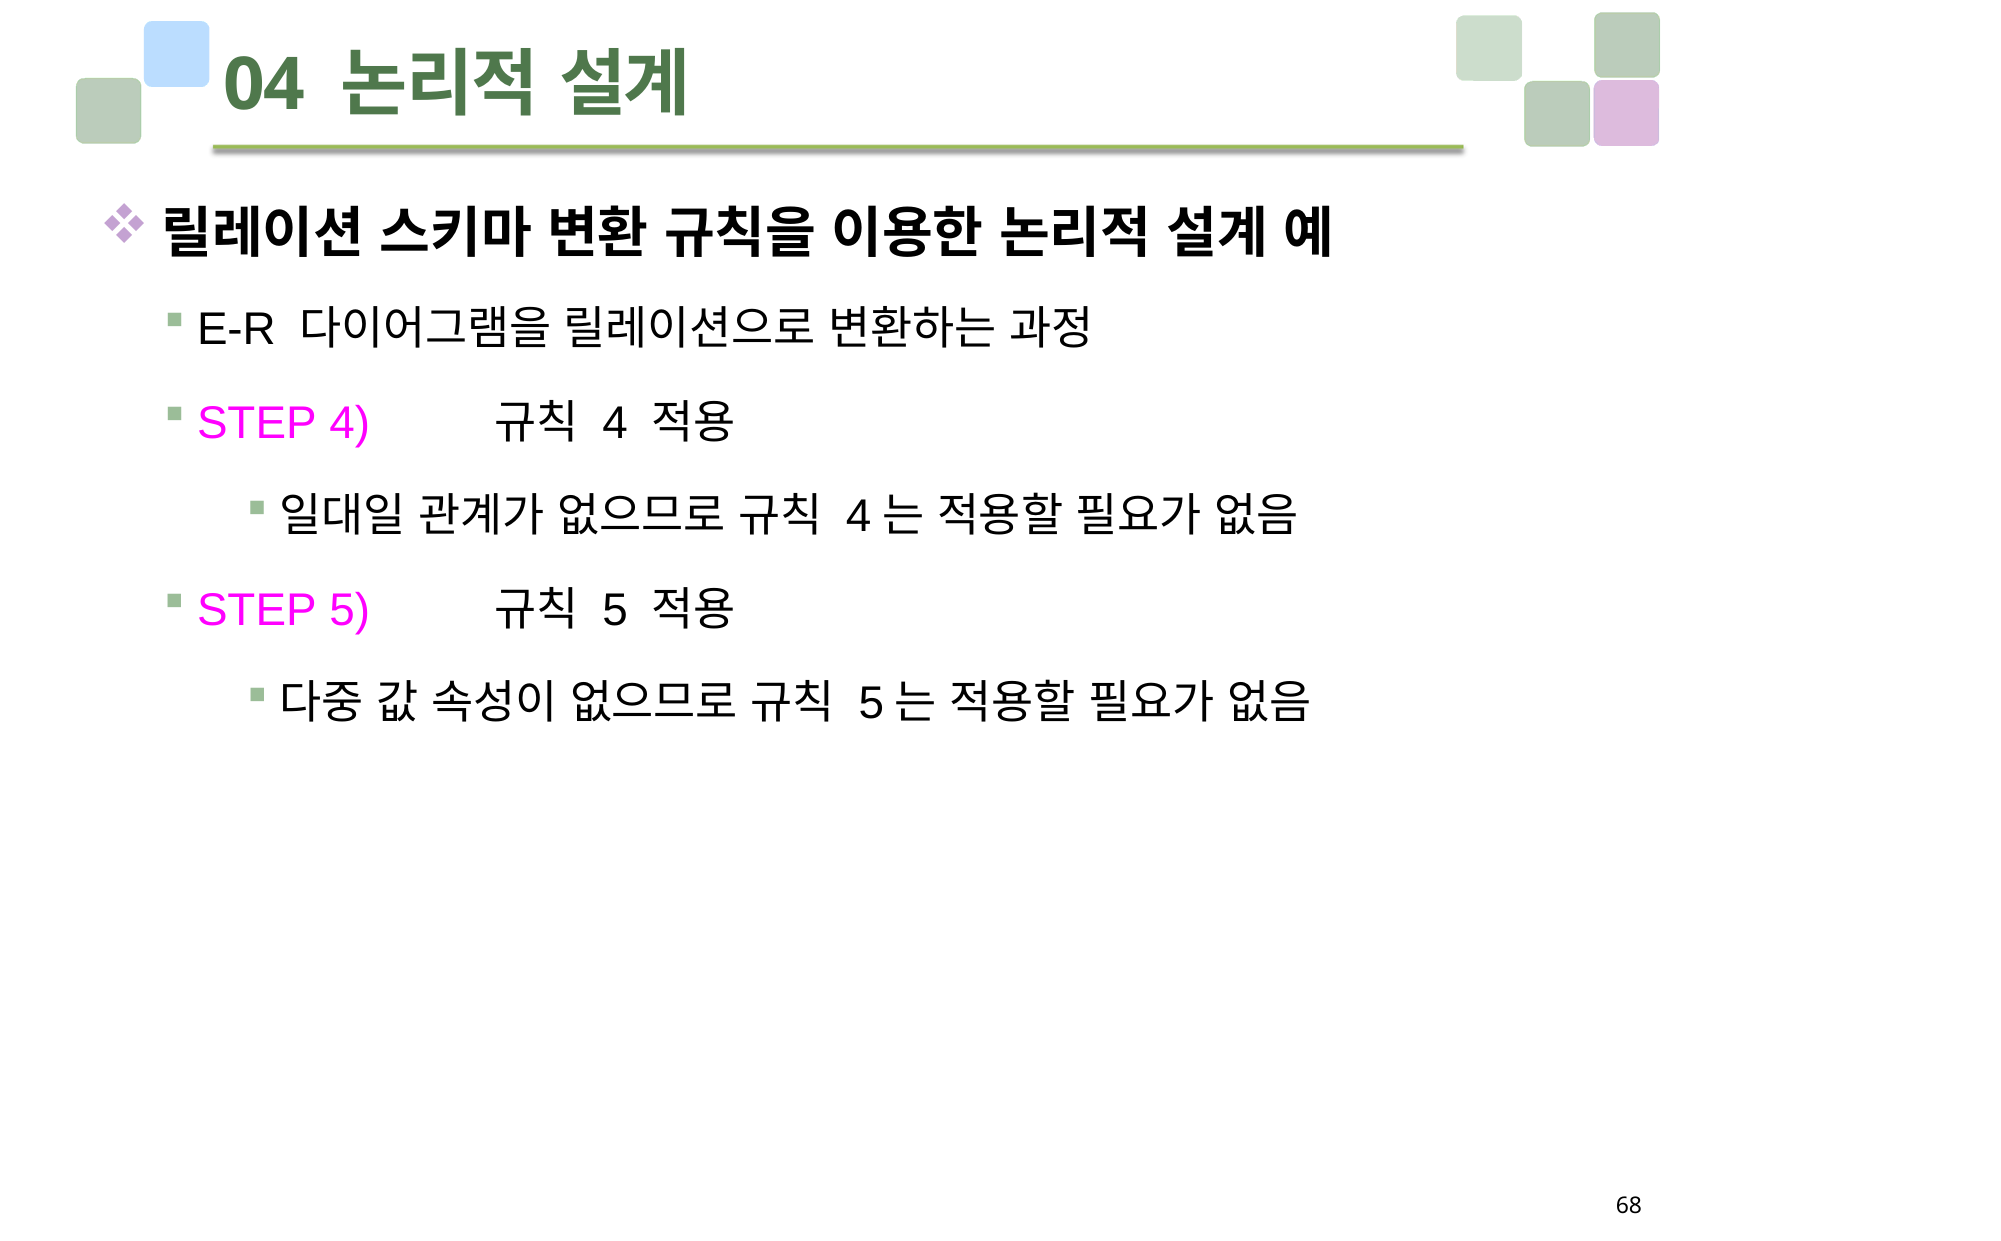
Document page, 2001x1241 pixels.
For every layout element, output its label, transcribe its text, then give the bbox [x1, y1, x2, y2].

picture [143, 21, 210, 87]
picture [1594, 12, 1661, 78]
picture [701, 142, 1469, 159]
picture [208, 142, 221, 159]
picture [75, 77, 142, 144]
title 04 논리적 설계 [221, 34, 701, 194]
picture [1524, 80, 1591, 147]
picture [1456, 15, 1523, 81]
slide_number 68 [1611, 1195, 1647, 1241]
picture [1593, 80, 1660, 146]
text_box 릴레이션 스키마 변환 규칙을 이용한 논리적 설계 예 E-R 다이어그램을 릴레이션으로 변환하는 과정 STEP 4) 규칙 4 적용 일대일 관계가 없으므로 규칙 4는 적용할 필요가 없음 STEP 5) 규칙 5 적용 다중 값 속성이 없으므로 규칙 5는 적용할 필요가 없음 [97, 194, 1428, 728]
